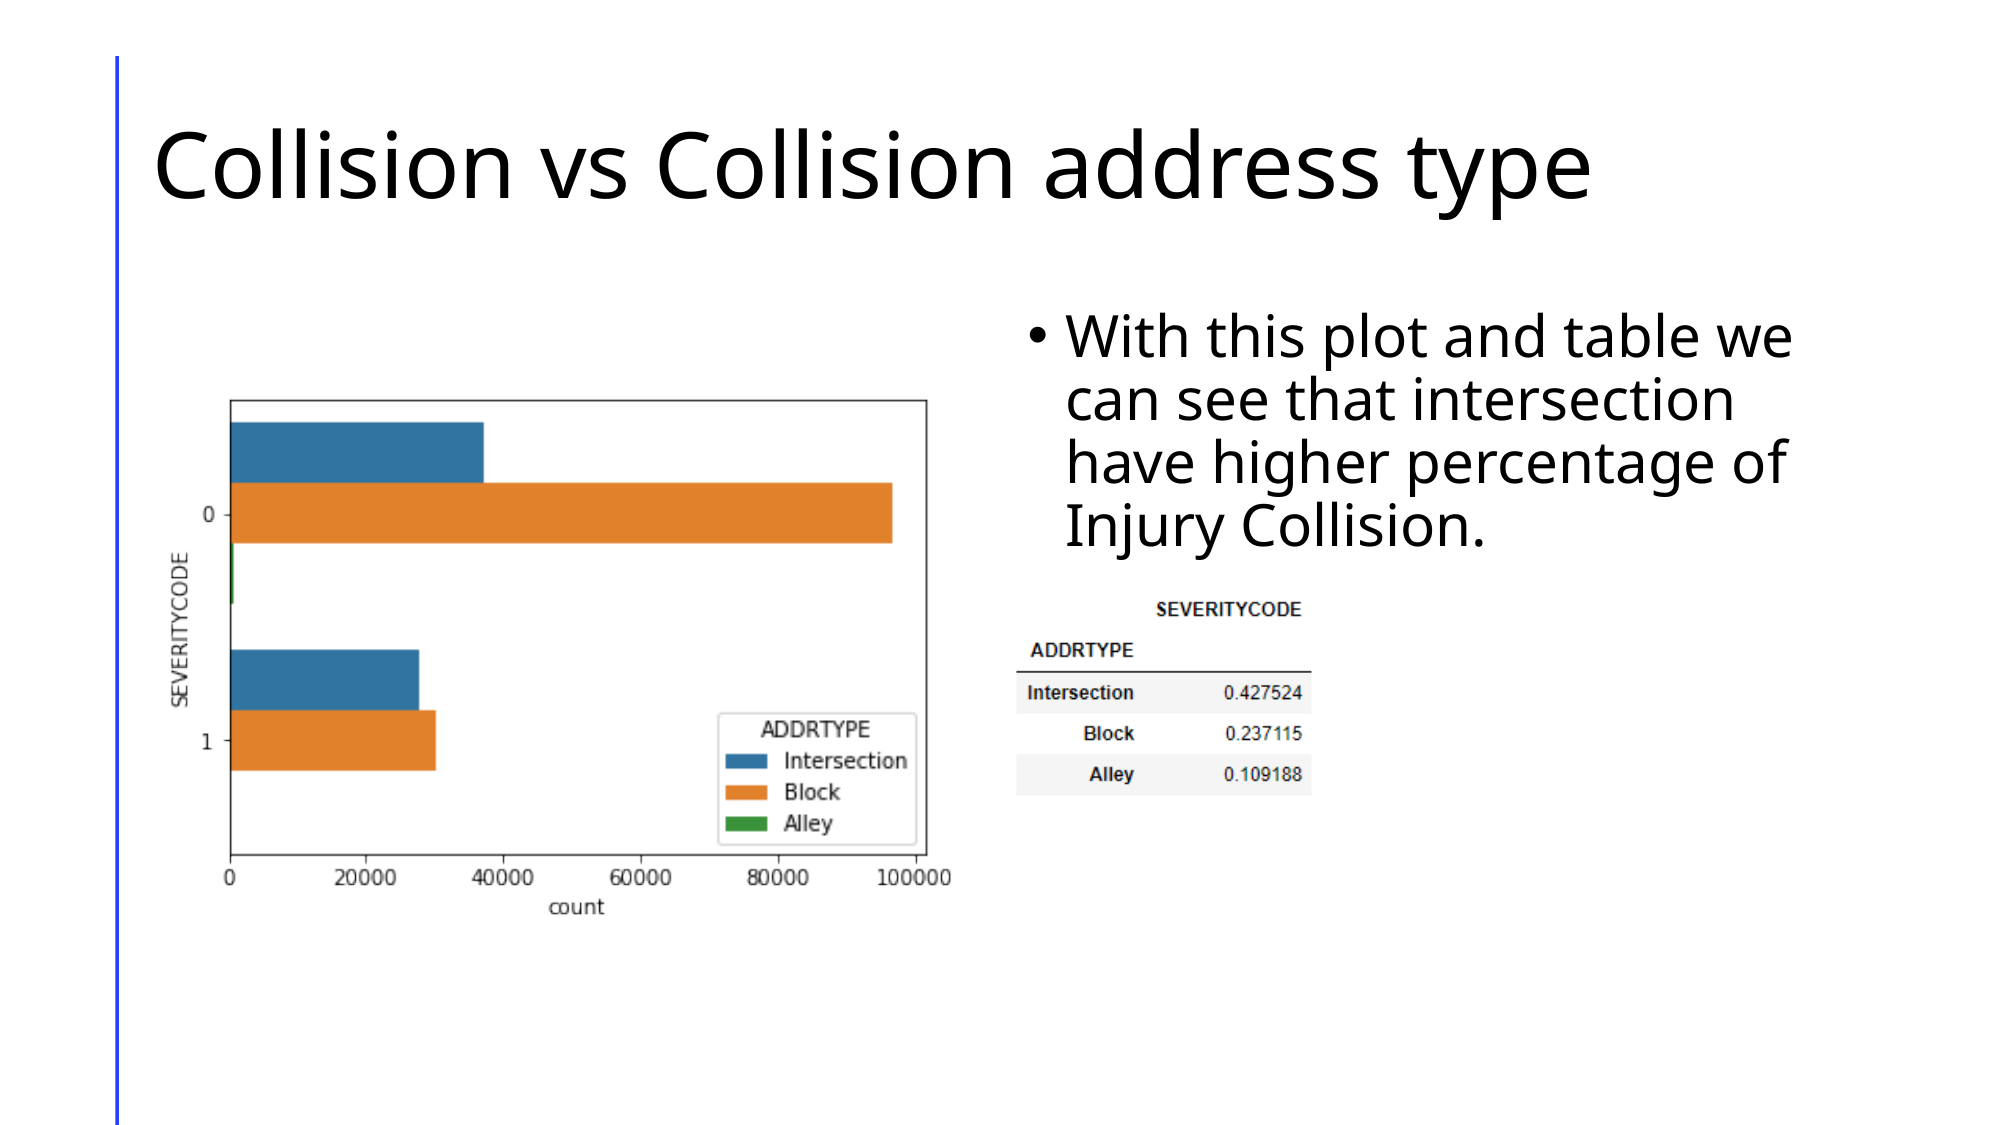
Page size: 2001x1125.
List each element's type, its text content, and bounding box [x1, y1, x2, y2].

title Collision vs Collision address type [137, 59, 1863, 278]
list With this plot and table we can see that intersection have higher percentage of Injury Collision. [1012, 299, 1863, 1014]
picture [1012, 585, 1318, 797]
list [157, 379, 968, 934]
